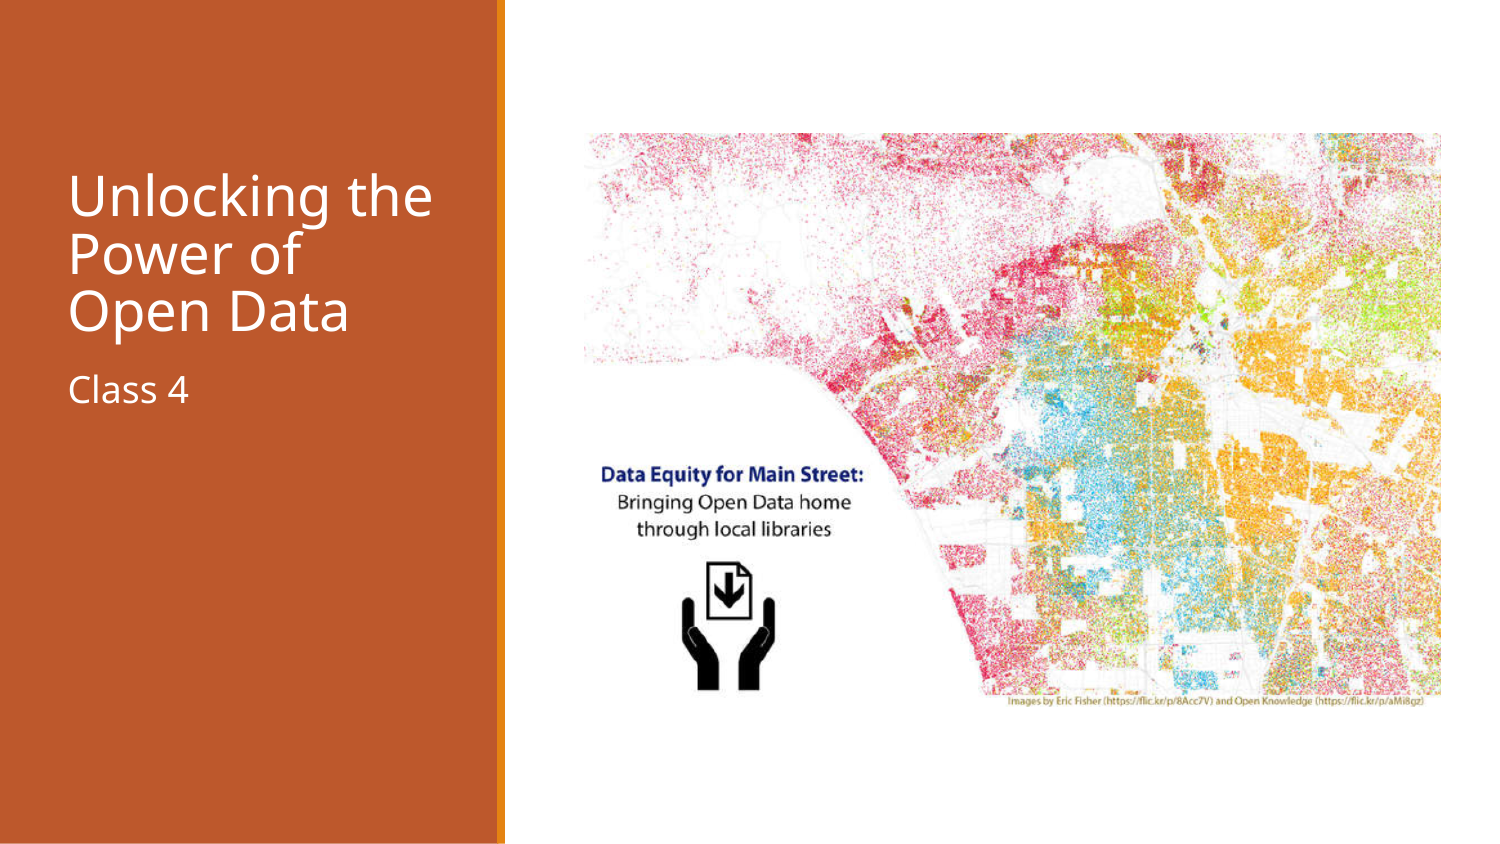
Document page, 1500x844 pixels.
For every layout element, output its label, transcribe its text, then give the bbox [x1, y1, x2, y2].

title Unlocking the Power of Open Data [56, 73, 451, 355]
list Class 4 [56, 360, 451, 776]
picture [568, 131, 1441, 713]
